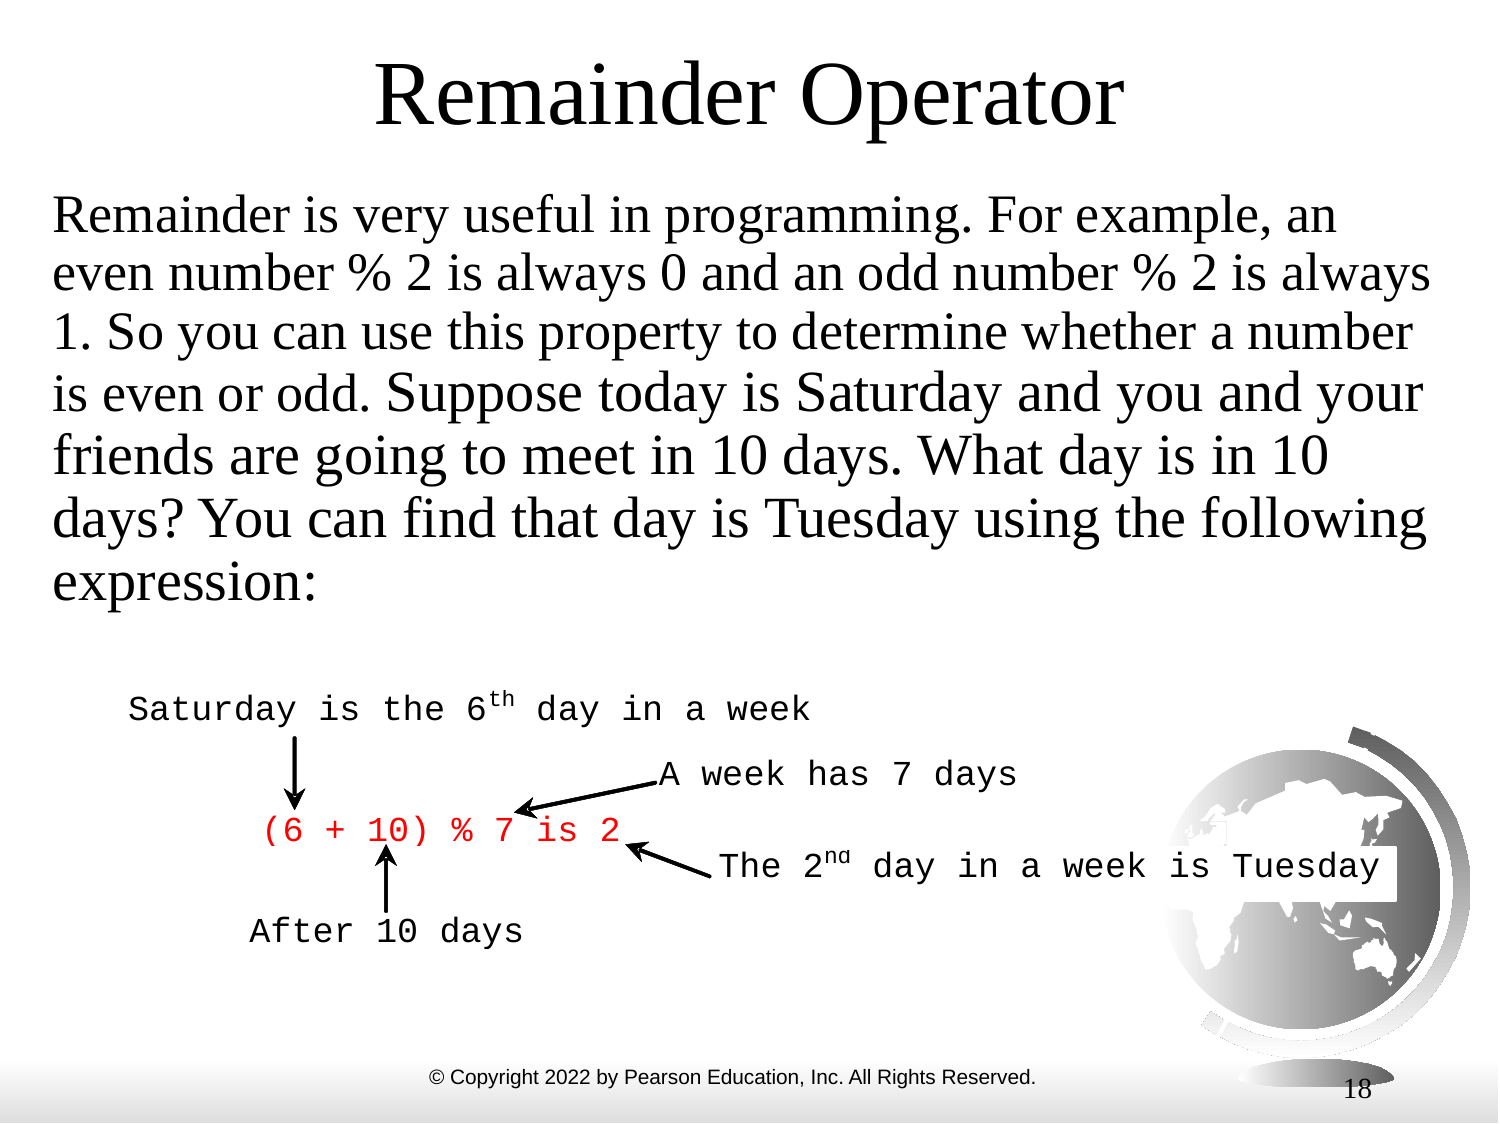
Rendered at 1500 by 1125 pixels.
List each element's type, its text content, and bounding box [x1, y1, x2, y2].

title Remainder Operator [112, 24, 1388, 150]
list Remainder is very useful in programming. For example, an even number % 2 is always 0 and an odd number % 2 is always 1. So you can use this property to determine whether a number is even or odd. Suppose today is Saturday and you and your friends are going to meet in 10 days. What day is in 10 days? You can find that day is Tuesday using the following expression: [37, 178, 1463, 473]
slide_number 18 [1074, 1049, 1388, 1125]
list Remainder is very useful in programming. For example, an even number % 2 is always 0 and an odd number % 2 is always 1. So you can use this property to determine whether a number is even or odd. Suppose today is Saturday and you and your friends are going to meet in 10 days. What day is in 10 days? You can find that day is Tuesday using the following expression: [37, 474, 1463, 650]
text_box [94, 669, 1418, 973]
